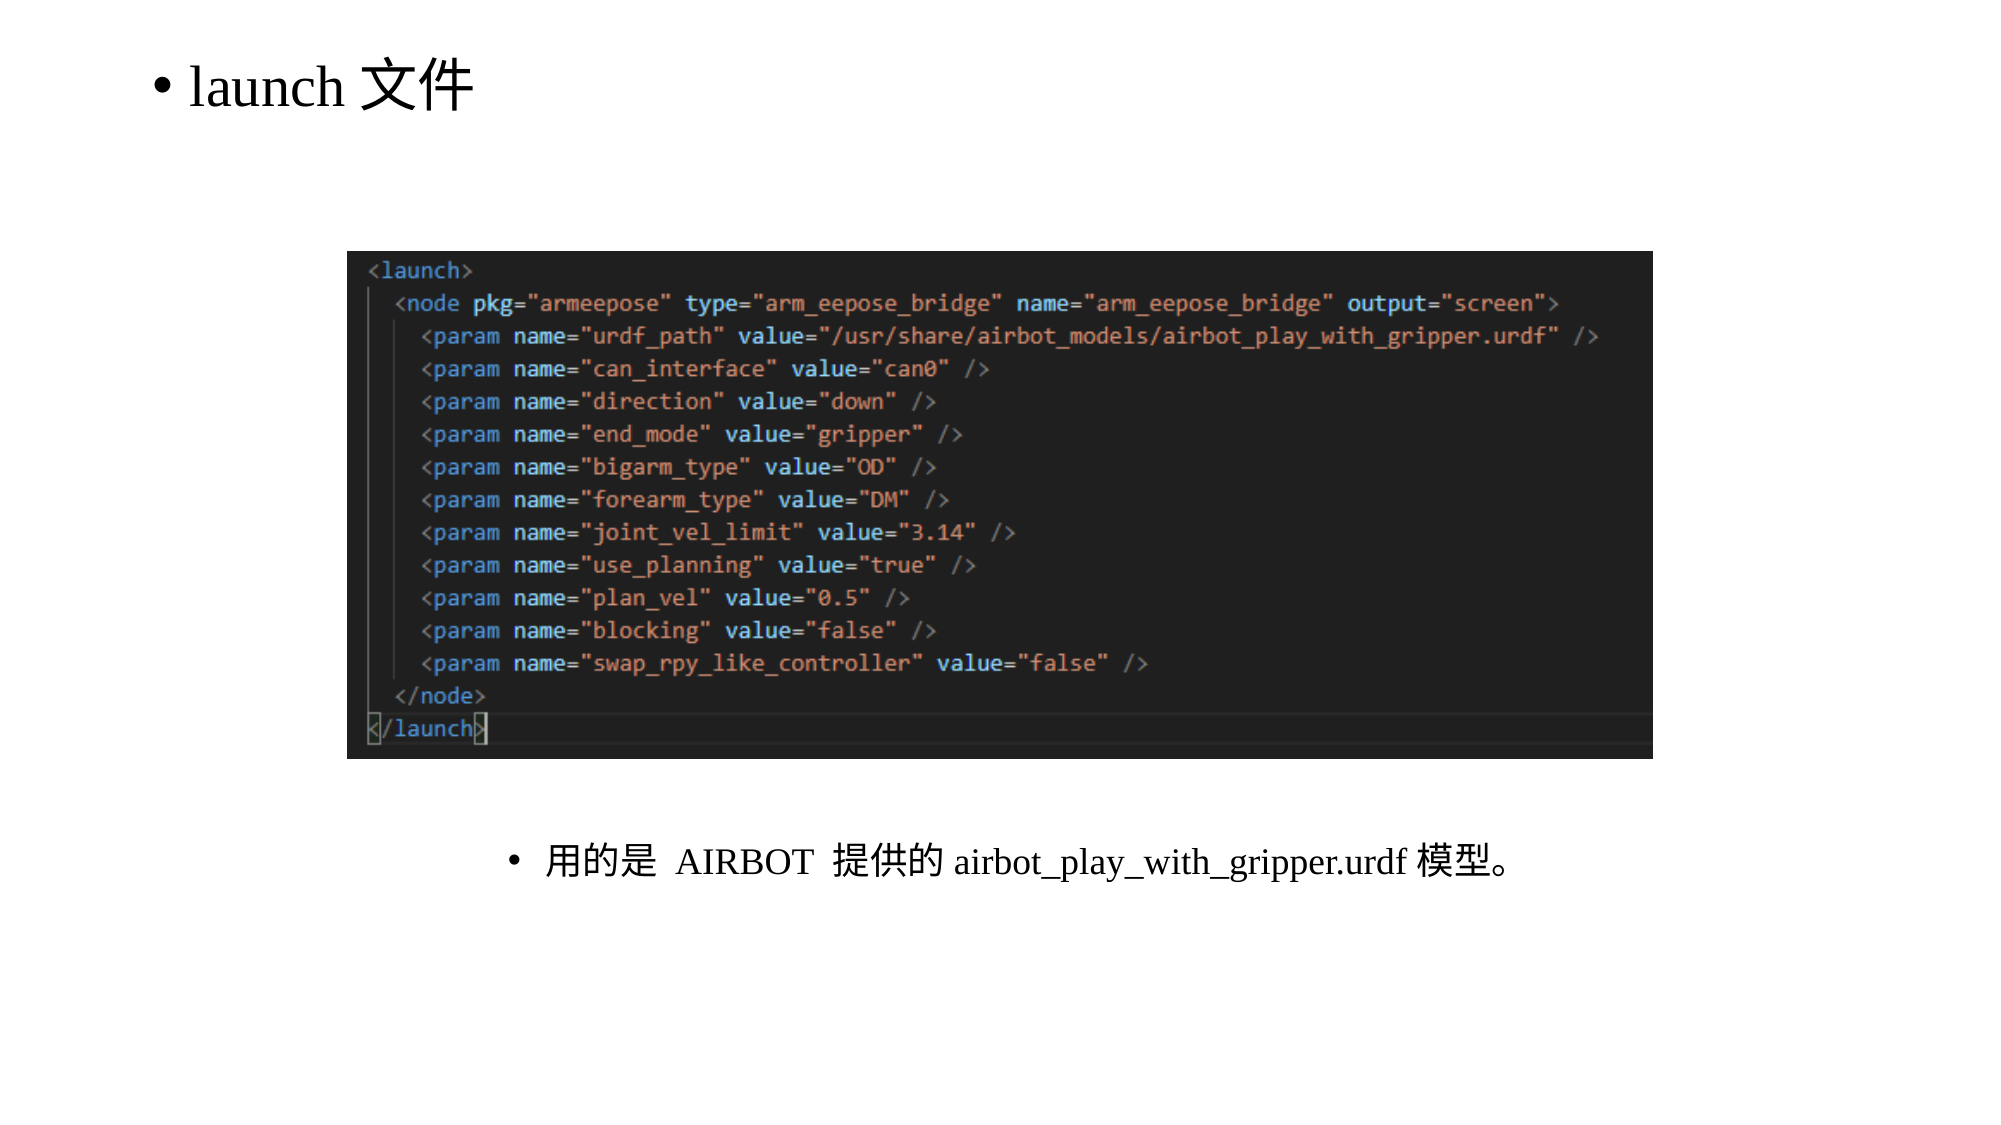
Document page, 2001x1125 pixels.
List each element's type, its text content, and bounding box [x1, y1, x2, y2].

text_box launch文件 [137, 48, 1863, 156]
text_box 用的是 AIRBOT 提供的airbot_play_with_gripper.urdf模型。 [493, 825, 1507, 890]
picture [347, 250, 1653, 759]
